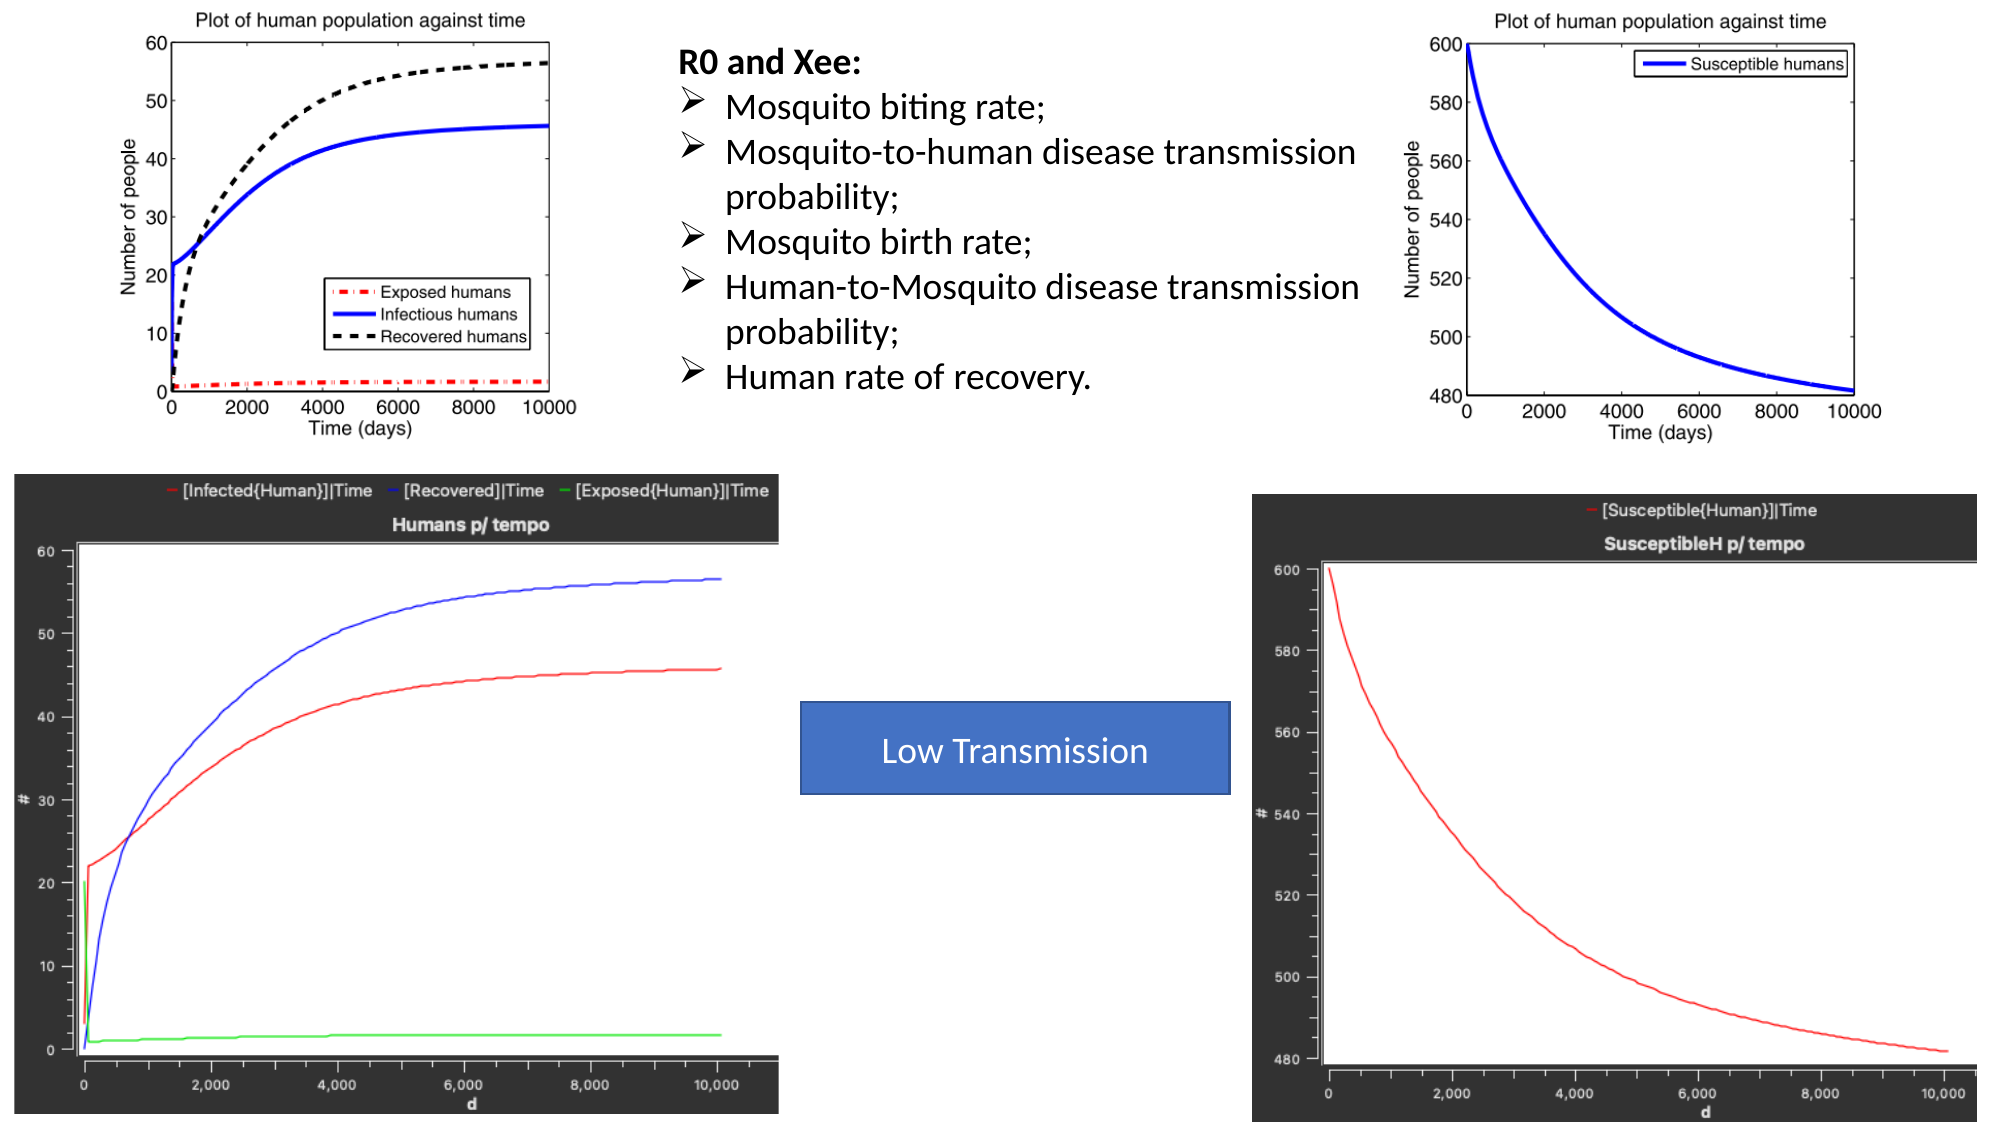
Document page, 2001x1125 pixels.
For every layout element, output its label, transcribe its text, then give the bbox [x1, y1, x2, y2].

picture [1252, 494, 1977, 1122]
picture [1394, 2, 1891, 453]
picture [14, 474, 779, 1114]
text_box R0 and Xee: Mosquito biting rate; Mosquito-to-human disease transmission probability; Mosquito birth rate; Human-to-Mosquito disease transmission probability; Human rate of recovery. [663, 29, 1394, 450]
text_box Low Transmission [800, 701, 1231, 795]
picture [87, 1, 584, 449]
